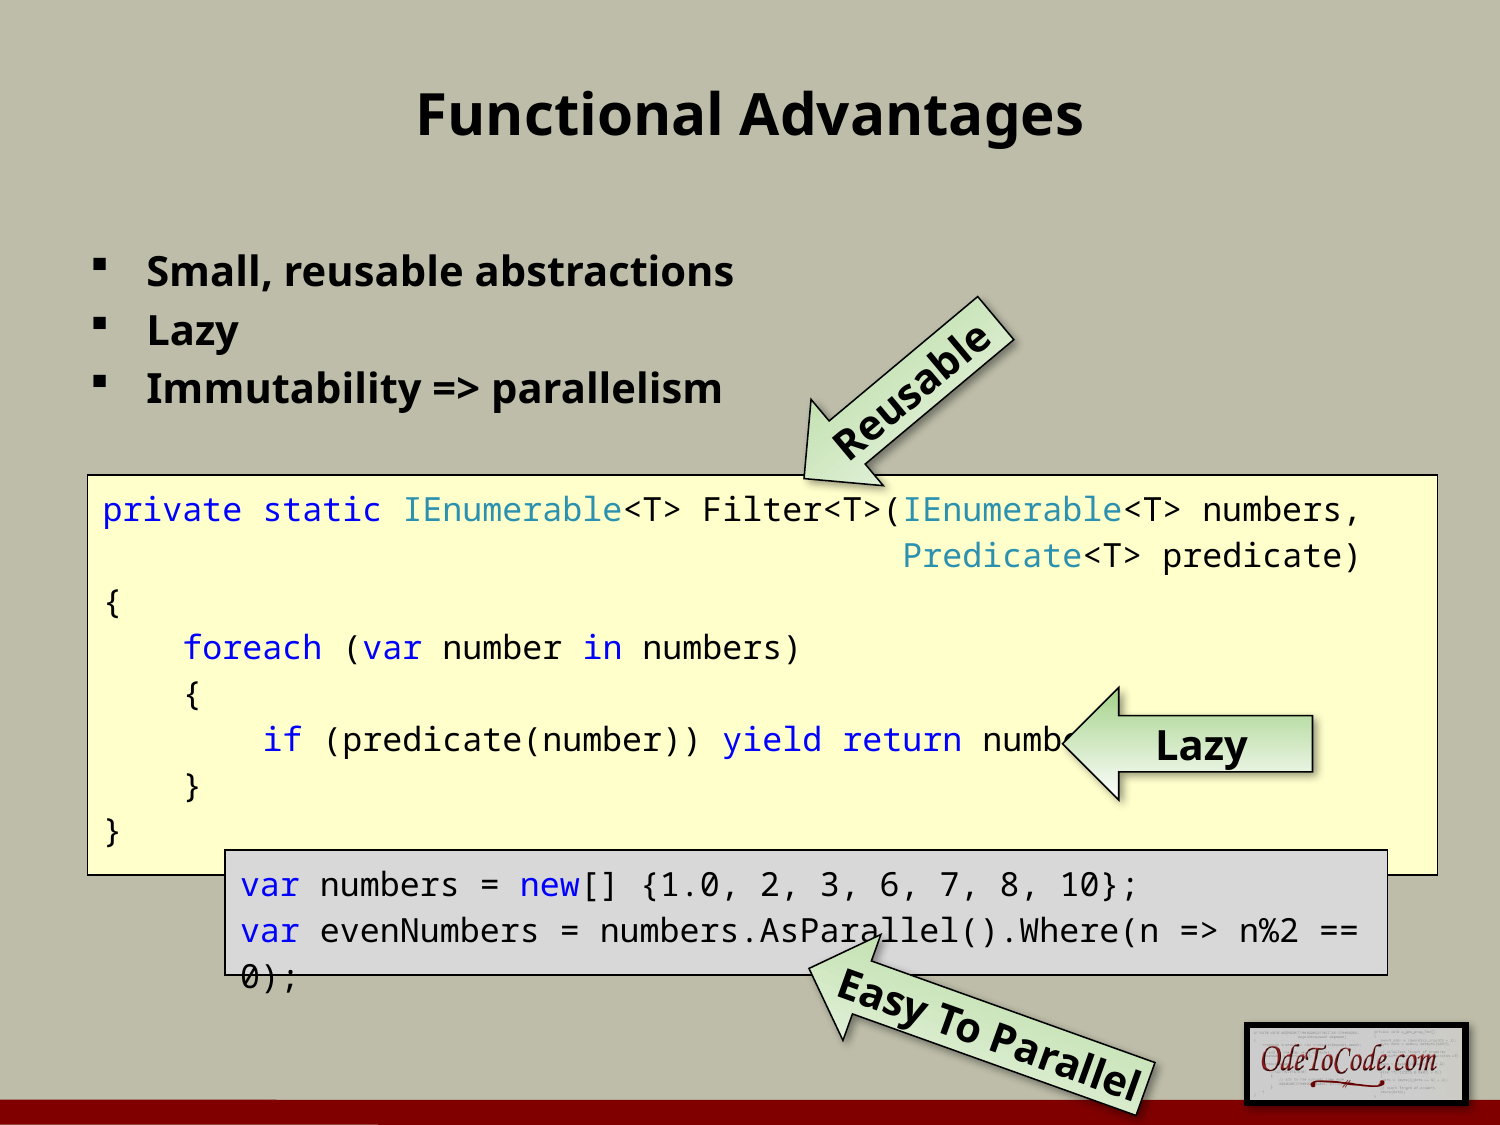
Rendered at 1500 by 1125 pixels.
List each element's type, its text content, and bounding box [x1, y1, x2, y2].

text_box var numbers = new[] {1.0, 2, 3, 6, 7, 8, 10}; var evenNumbers = numbers.AsParallel().Where(n => n%2 == 0); [225, 849, 1388, 975]
text_box Reusable [804, 296, 1014, 486]
text_box Easy To Parallel [808, 934, 1156, 1116]
list Small, reusable abstractions Lazy Immutability => parallelism [74, 237, 1426, 976]
picture [1250, 1028, 1462, 1100]
text_box Lazy [1062, 687, 1313, 801]
text_box private static IEnumerable<T> Filter<T>(IEnumerable<T> numbers, Predicate<T> predicate) { foreach (var number in numbers) { if (predicate(number)) yield return number; } } [87, 474, 1438, 875]
title Functional Advantages [74, 49, 1426, 176]
